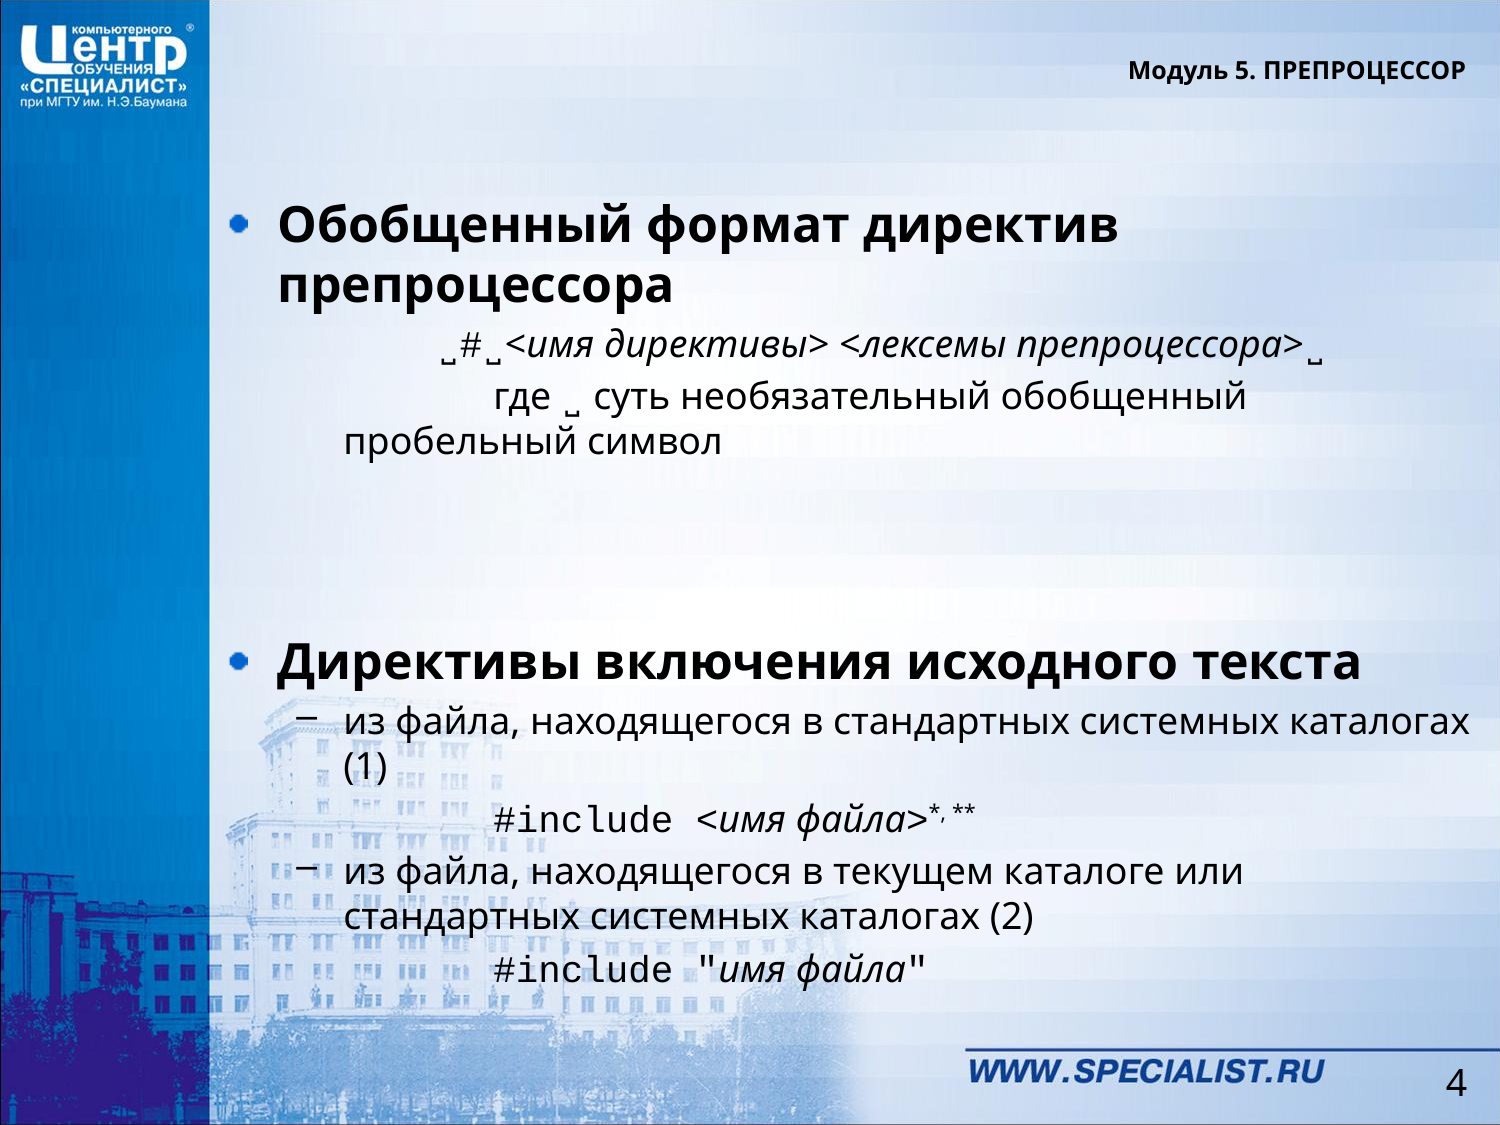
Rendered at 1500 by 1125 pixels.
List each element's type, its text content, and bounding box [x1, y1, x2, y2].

picture [0, 0, 1500, 1125]
list Обобщенный формат директив препроцессора ˽#˽<имя директивы> <лексемы препроцессора>˽ где ˽ суть необязательный обобщенный пробельный символ Директивы включения исходного текста из файла, находящегося в стандартных системных каталогах (1) #include <имя файла>*, ** из файла, находящегося в текущем каталоге или стандартных системных каталогах (2) #include "имя файла" [206, 184, 1500, 973]
slide_number 4 [1131, 1051, 1483, 1125]
text_box Модуль 5. ПРЕПРОЦЕССОР [1113, 46, 1500, 92]
picture [221, 208, 248, 236]
picture [221, 646, 248, 673]
